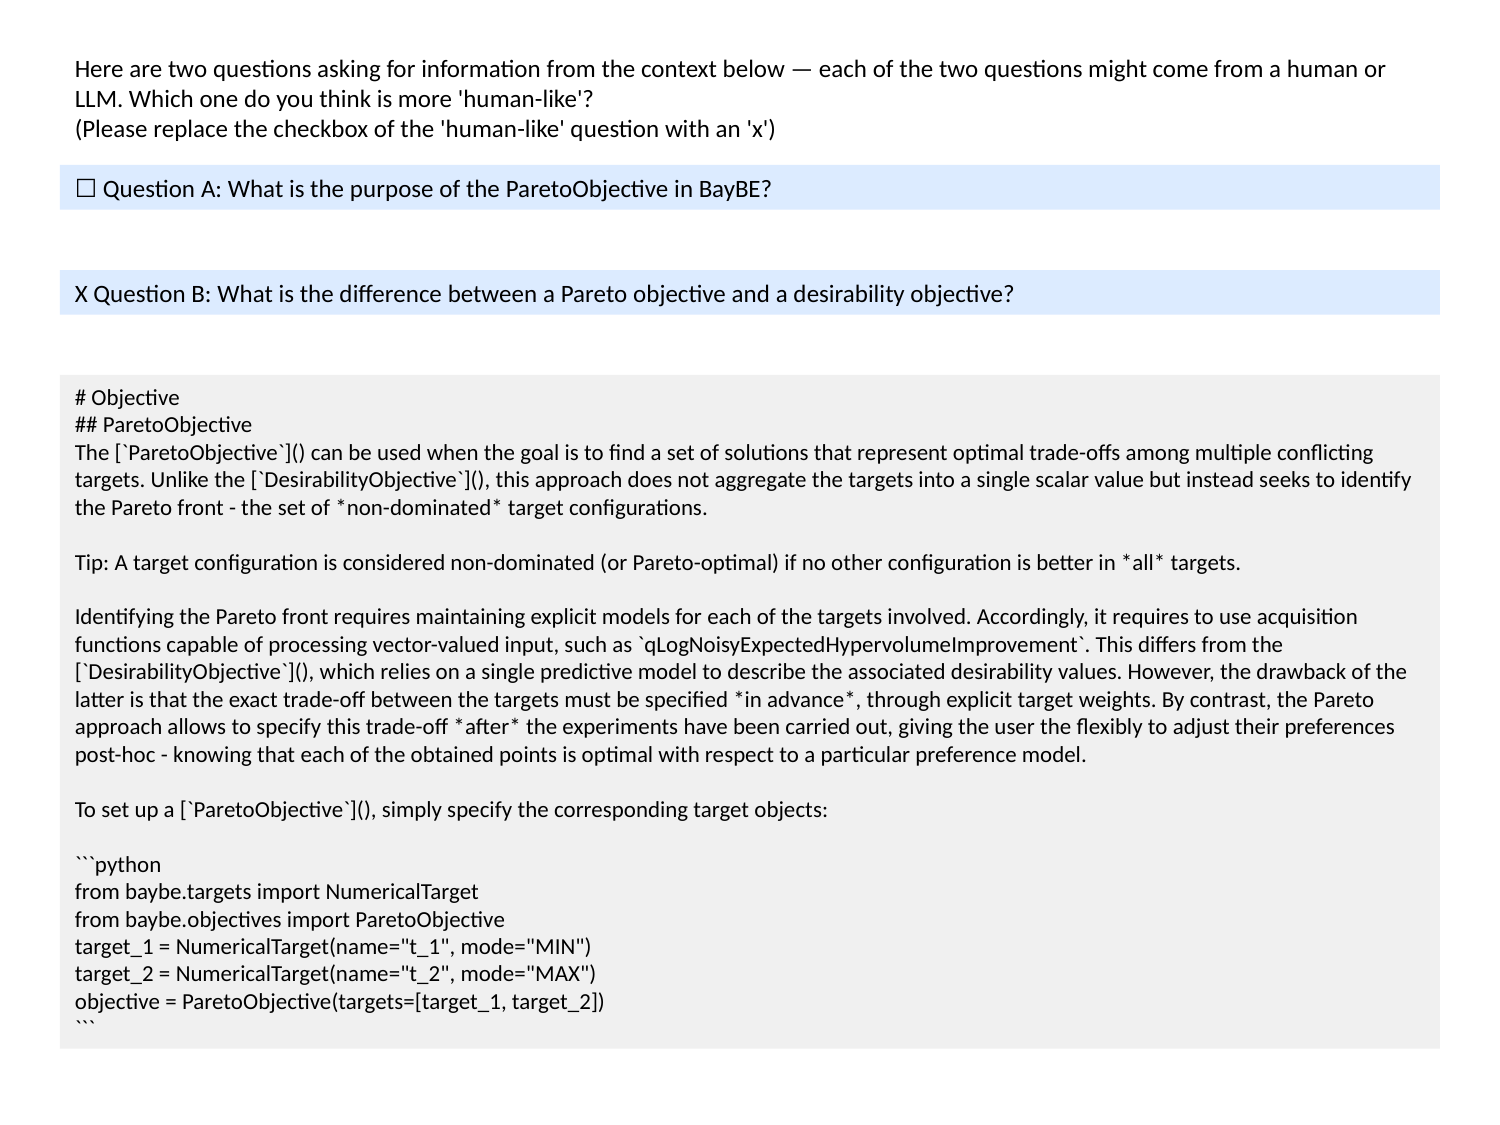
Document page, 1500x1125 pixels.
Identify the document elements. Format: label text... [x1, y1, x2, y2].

text_box Here are two questions asking for information from the context below — each of the two questions might come from a human or LLM. Which one do you think is more 'human-like'? (Please replace the checkbox of the 'human-like' question with an 'x') [59, 45, 1440, 150]
text_box ☐ Question A: What is the purpose of the ParetoObjective in BayBE? [59, 164, 1440, 210]
text_box X Question B: What is the difference between a Pareto objective and a desirability objective? [59, 270, 1440, 315]
text_box # Objective ## ParetoObjective The [`ParetoObjective`]() can be used when the goal is to find a set of solutions that represent optimal trade-offs among multiple conflicting targets. Unlike the [`DesirabilityObjective`](), this approach does not aggregate the targets into a single scalar value but instead seeks to identify the Pareto front - the set of *non-dominated* target configurations. Tip: A target configuration is considered non-dominated (or Pareto-optimal) if no other configuration is better in *all* targets. Identifying the Pareto front requires maintaining explicit models for each of the targets involved. Accordingly, it requires to use acquisition functions capable of processing vector-valued input, such as `qLogNoisyExpectedHypervolumeImprovement`. This differs from the [`DesirabilityObjective`](), which relies on a single predictive model to describe the associated desirability values. However, the drawback of the latter is that the exact trade-off between the targets must be specified *in advance*, through explicit target weights. By contrast, the Pareto approach allows to specify this trade-off *after* the experiments have been carried out, giving the user the flexibly to adjust their preferences post-hoc - knowing that each of the obtained points is optimal with respect to a particular preference model. To set up a [`ParetoObjective`](), simply specify the corresponding target objects: ```python from baybe.targets import NumericalTarget from baybe.objectives import ParetoObjective target_1 = NumericalTarget(name="t_1", mode="MIN") target_2 = NumericalTarget(name="t_2", mode="MAX") objective = ParetoObjective(targets=[target_1, target_2]) ``` [59, 374, 1440, 1049]
